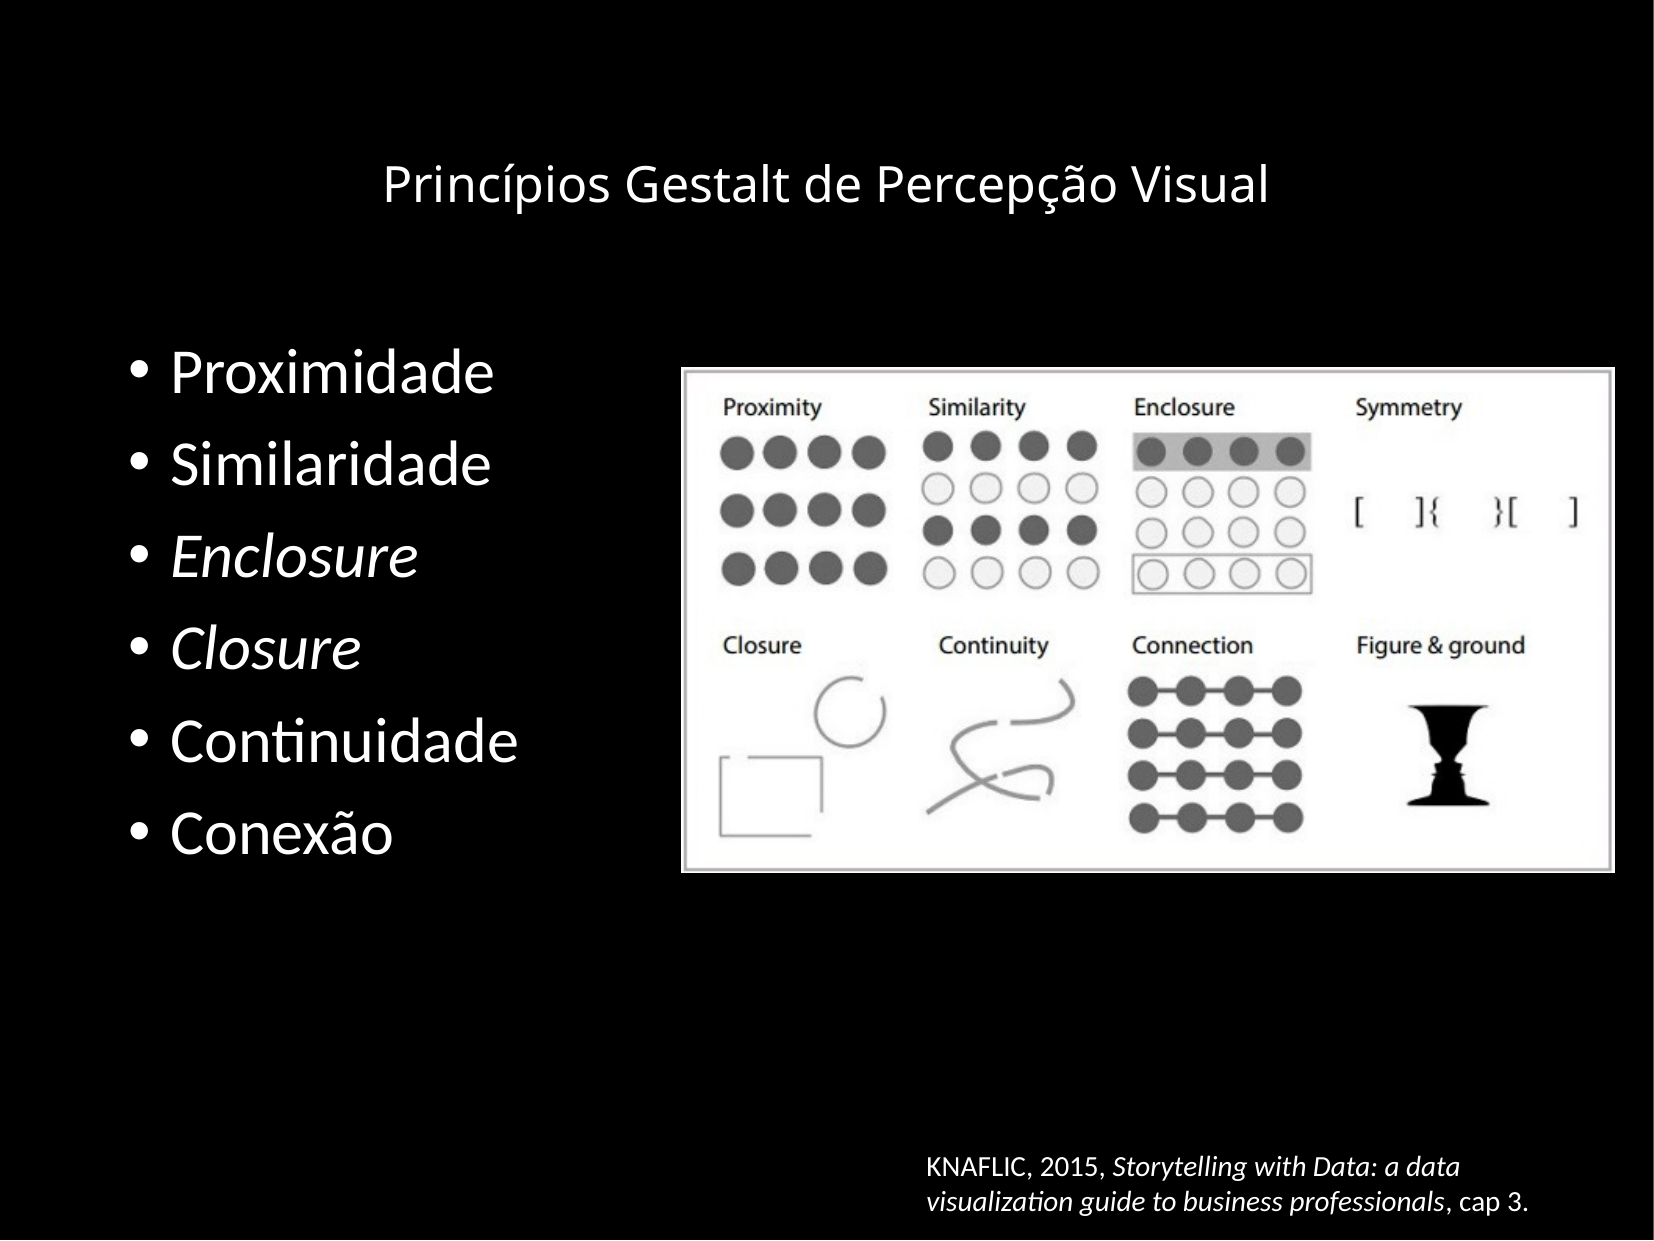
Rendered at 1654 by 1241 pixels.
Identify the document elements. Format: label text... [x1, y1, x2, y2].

picture [681, 367, 1615, 873]
list Proximidade Similaridade Enclosure Closure Continuidade Conexão [113, 330, 1540, 1117]
text_box KNAFLIC, 2015, Storytelling with Data: a data visualization guide to business professionals, cap 3. [911, 1139, 1625, 1225]
title Princípios Gestalt de Percepção Visual [113, 66, 1540, 306]
